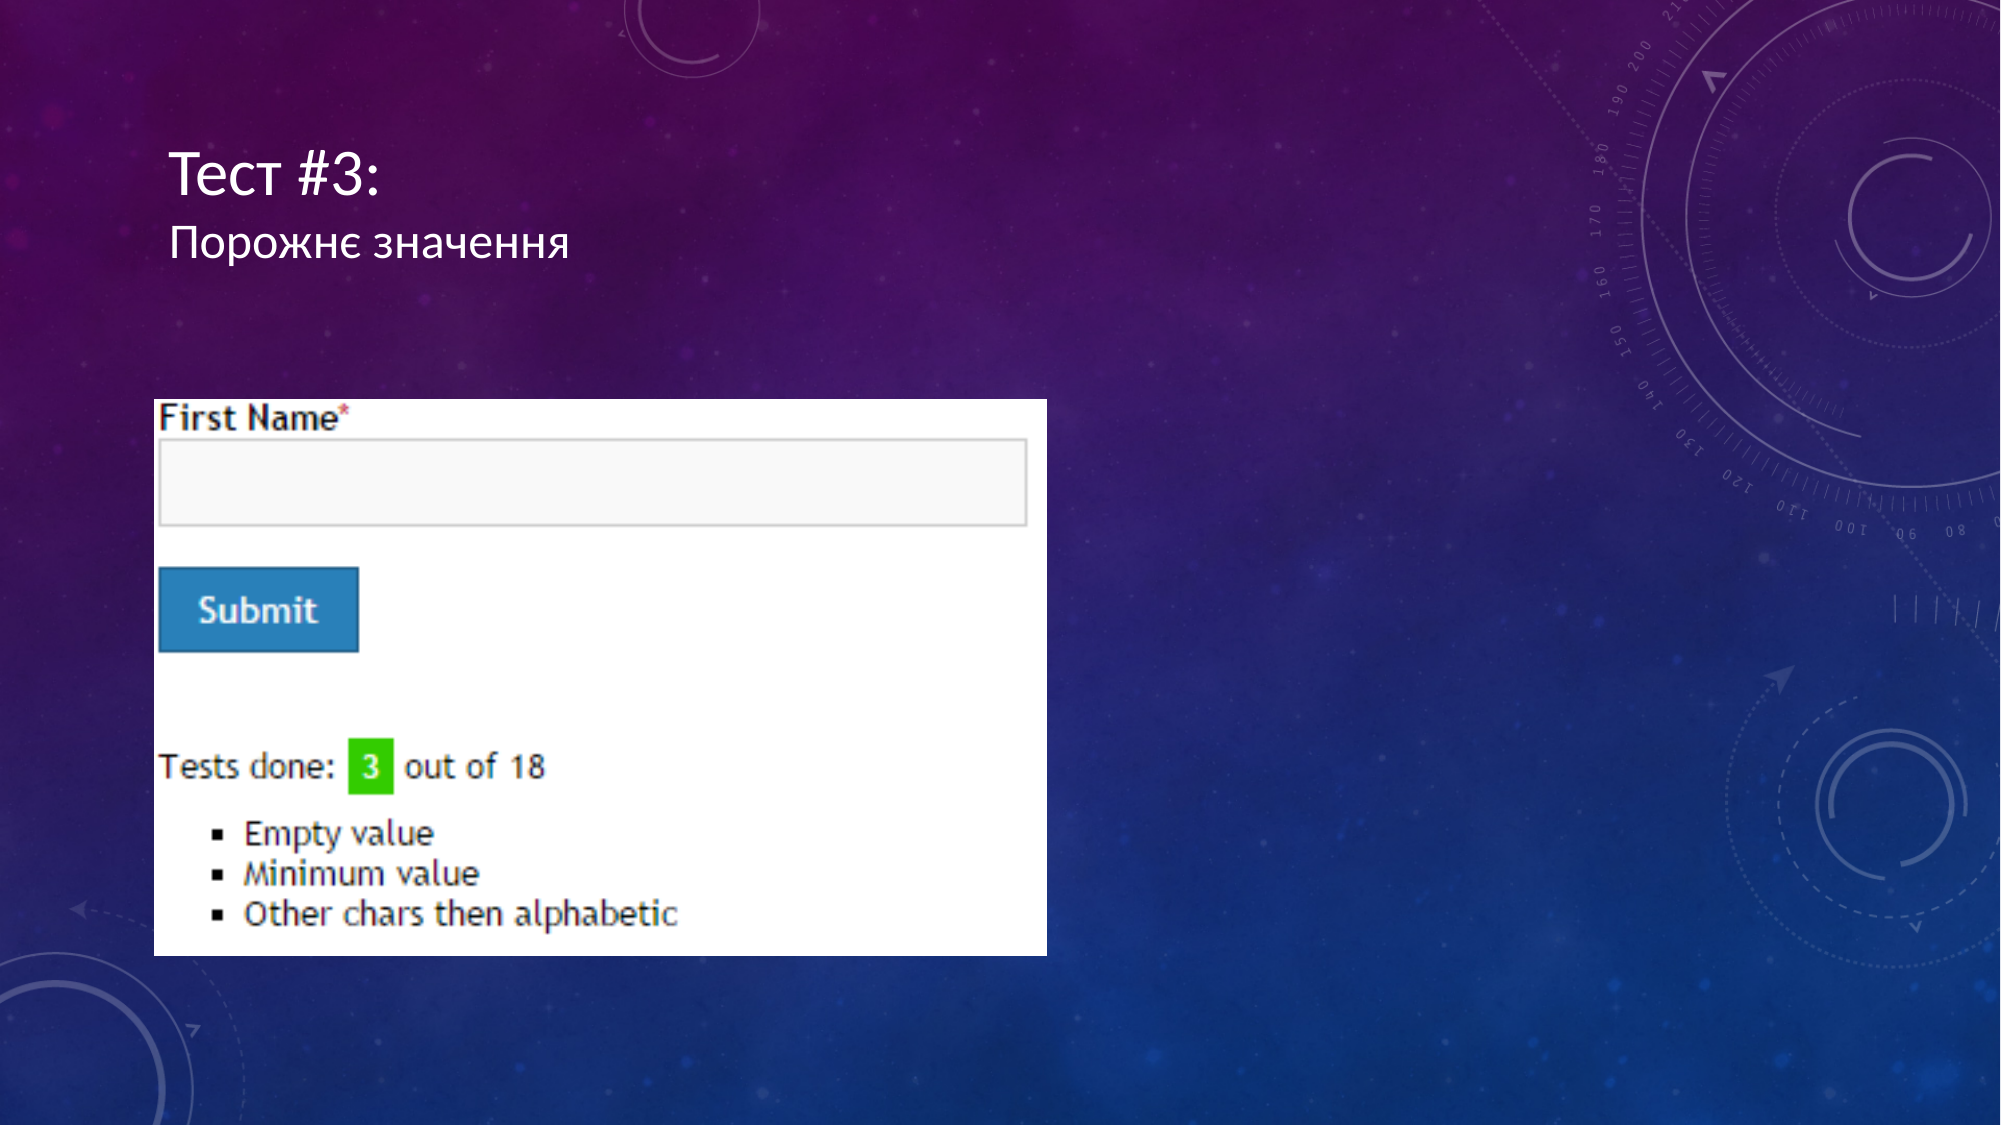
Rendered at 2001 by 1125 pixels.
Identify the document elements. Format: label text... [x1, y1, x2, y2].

text_box Тест #3: Порожнє значення [153, 121, 1267, 277]
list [153, 399, 1047, 956]
picture [0, 0, 2001, 1125]
